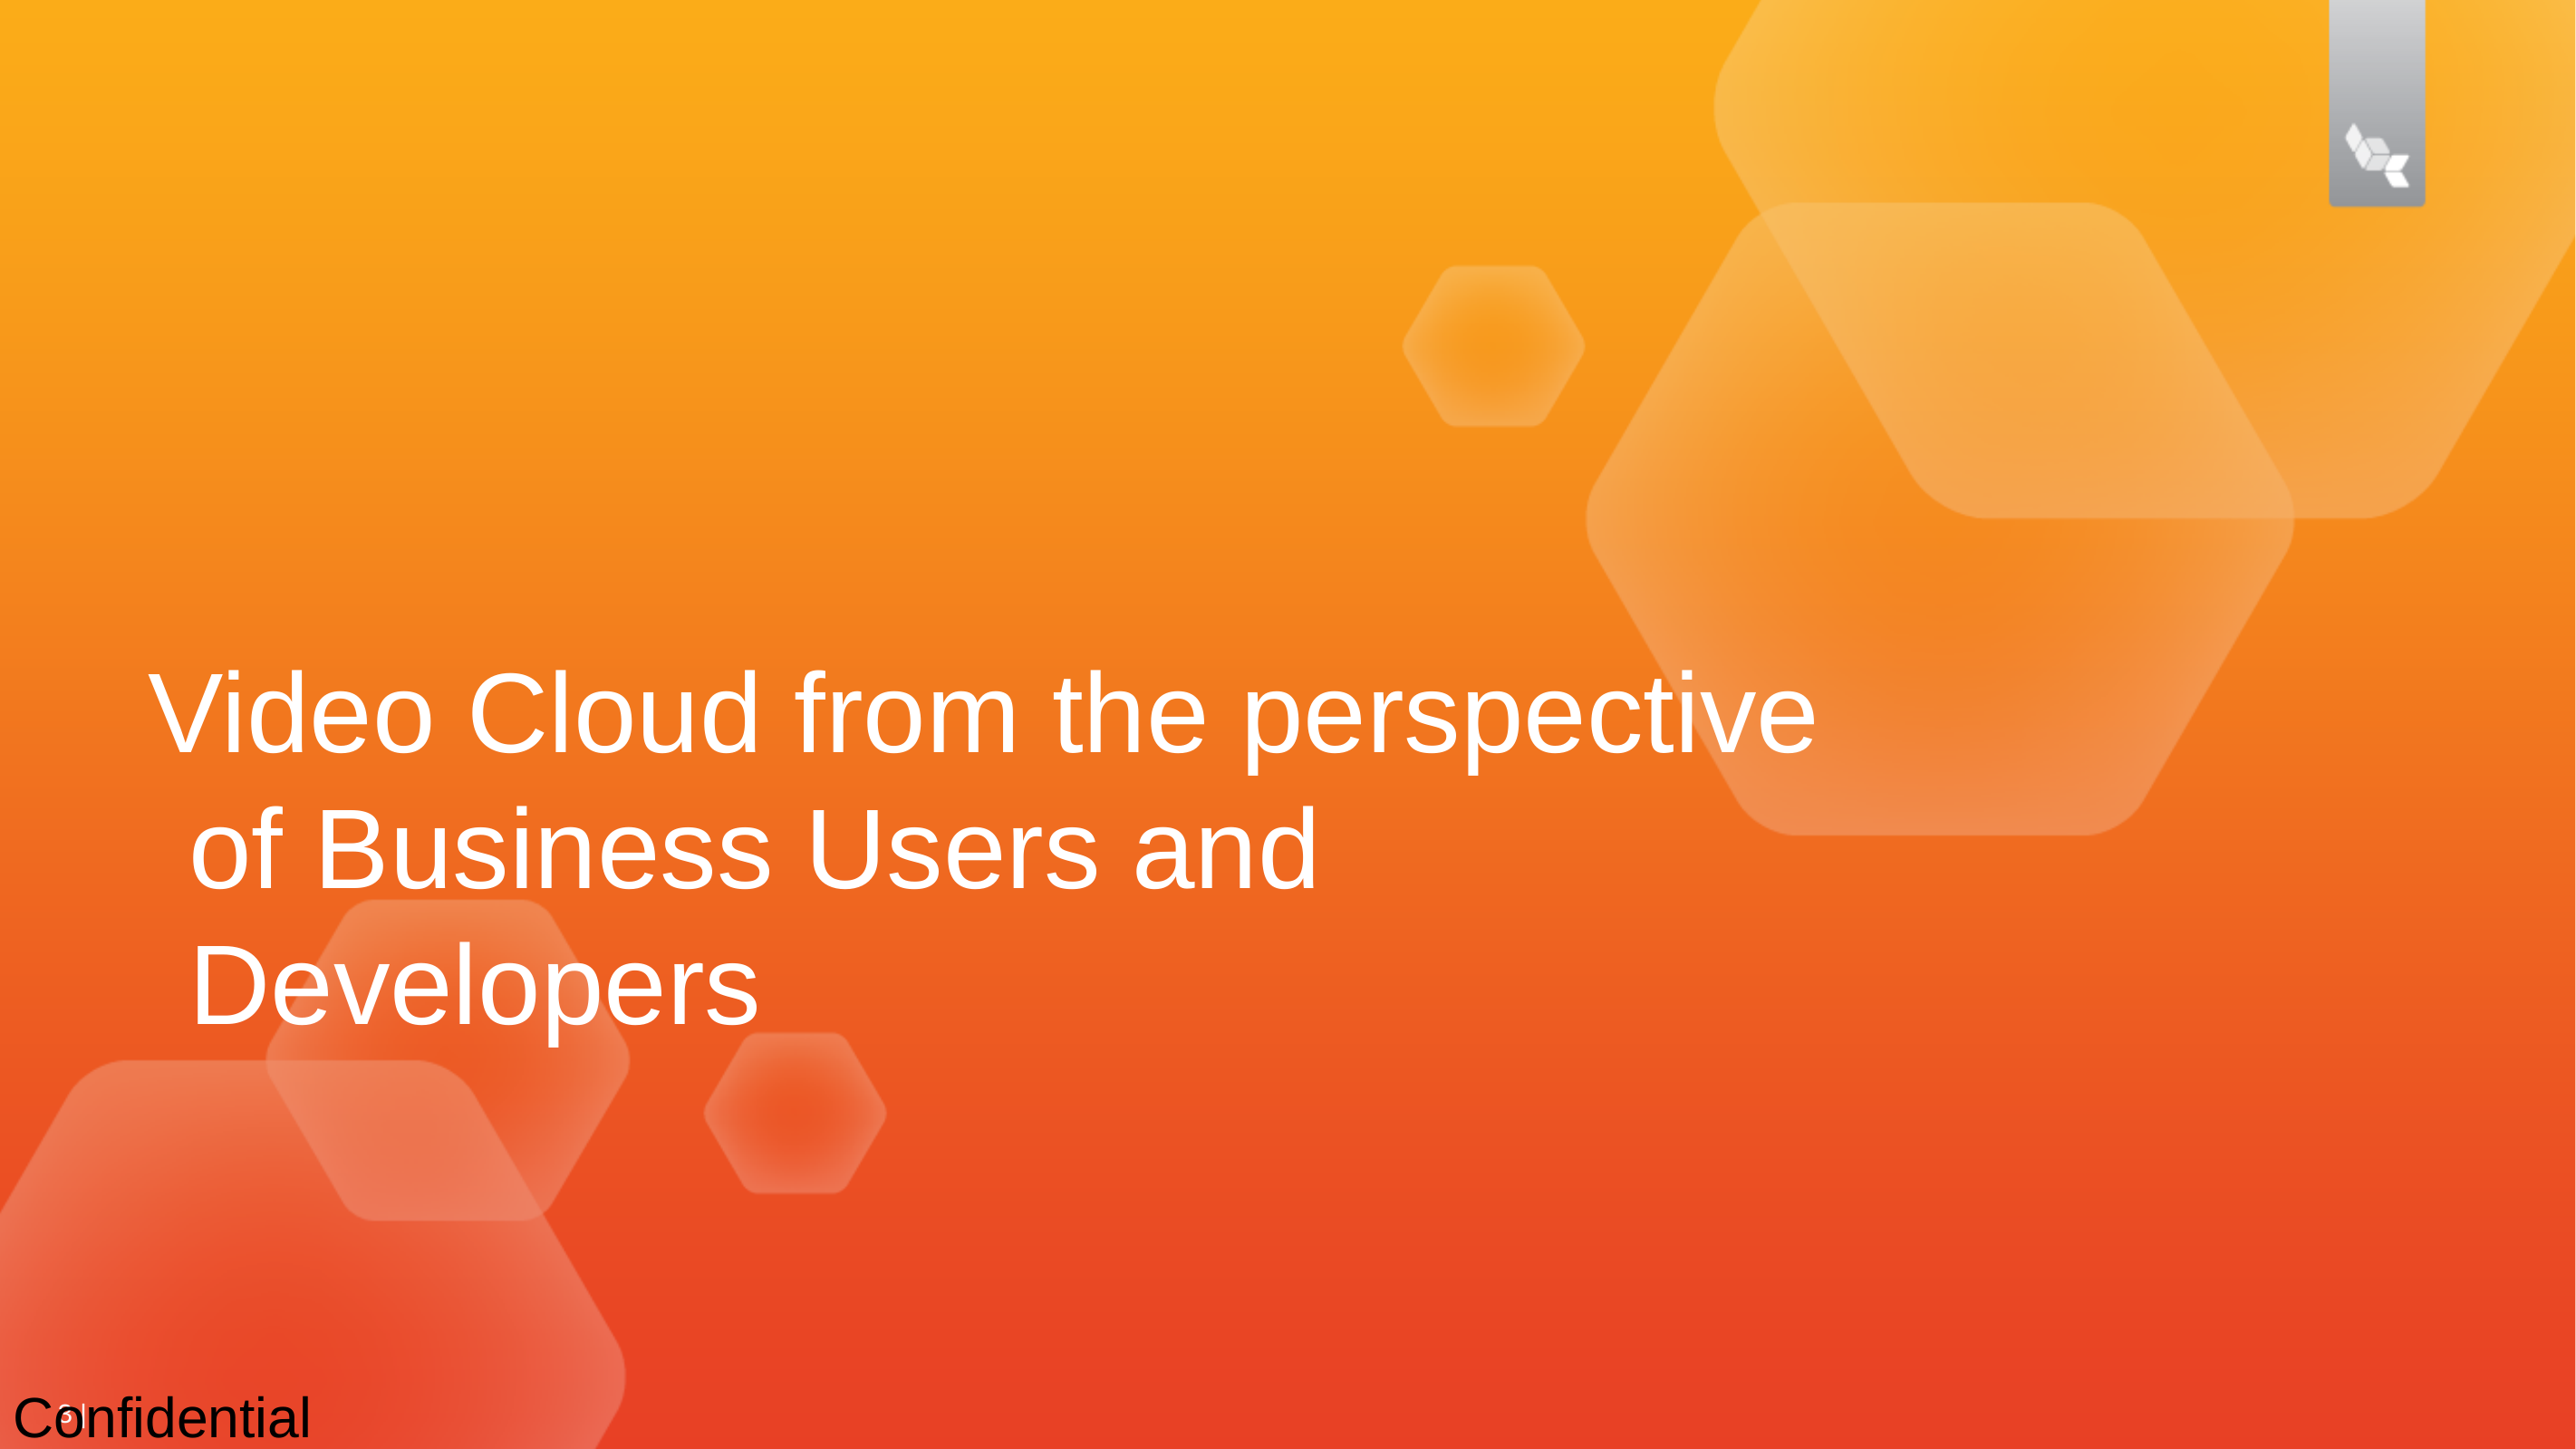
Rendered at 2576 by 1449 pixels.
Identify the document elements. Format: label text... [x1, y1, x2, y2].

list Video Cloud from the perspective of Business Users and Developers [124, 627, 1857, 812]
footer Confidential [0, 1374, 816, 1449]
picture [0, 0, 2576, 1449]
